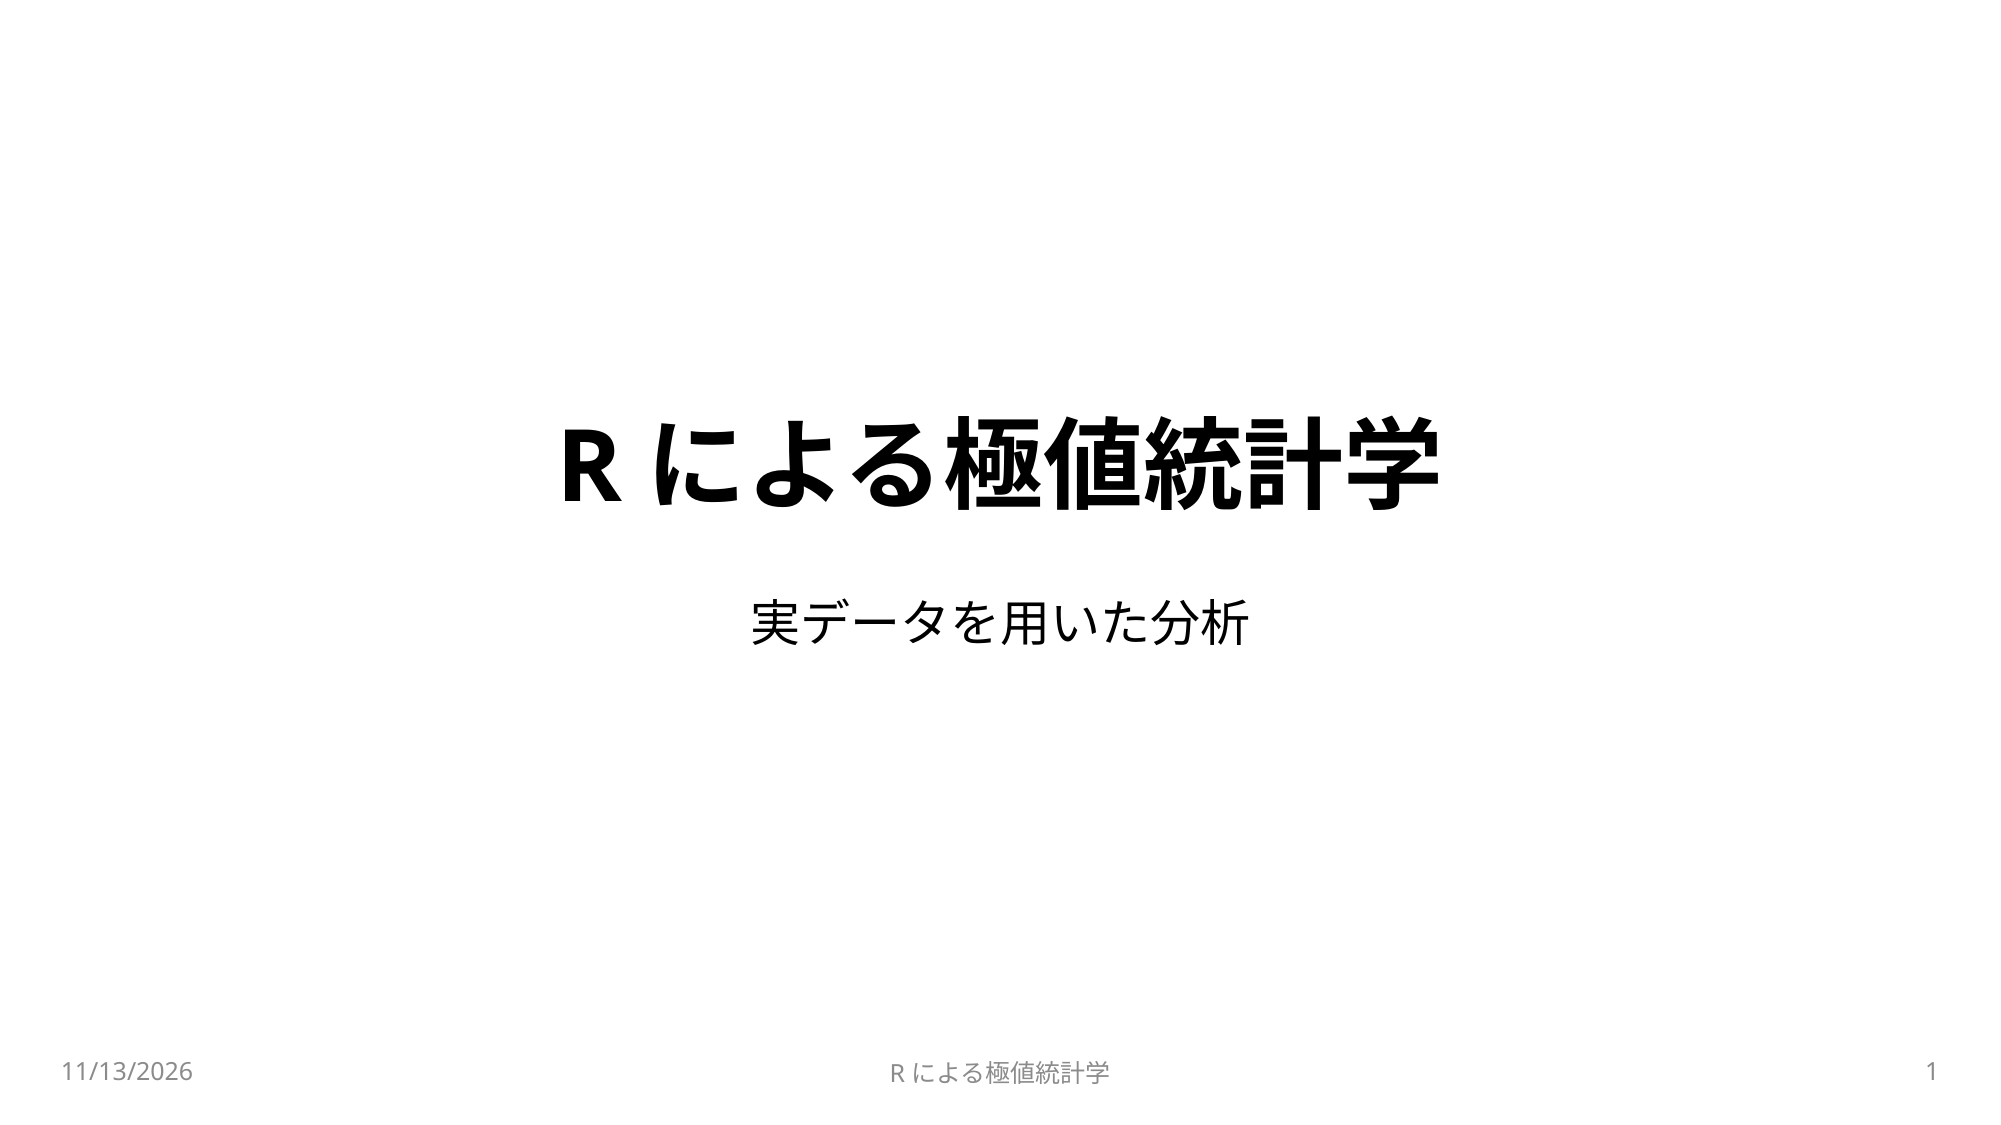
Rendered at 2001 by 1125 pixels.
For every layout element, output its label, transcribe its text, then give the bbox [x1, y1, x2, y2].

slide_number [45, 1042, 496, 1103]
title Rによる極値統計学 [249, 258, 1750, 531]
footer Rによる極値統計学 [662, 1042, 1338, 1103]
subtitle 実データを用いた分析 [249, 590, 1750, 863]
slide_number 1 [1504, 1042, 1955, 1103]
